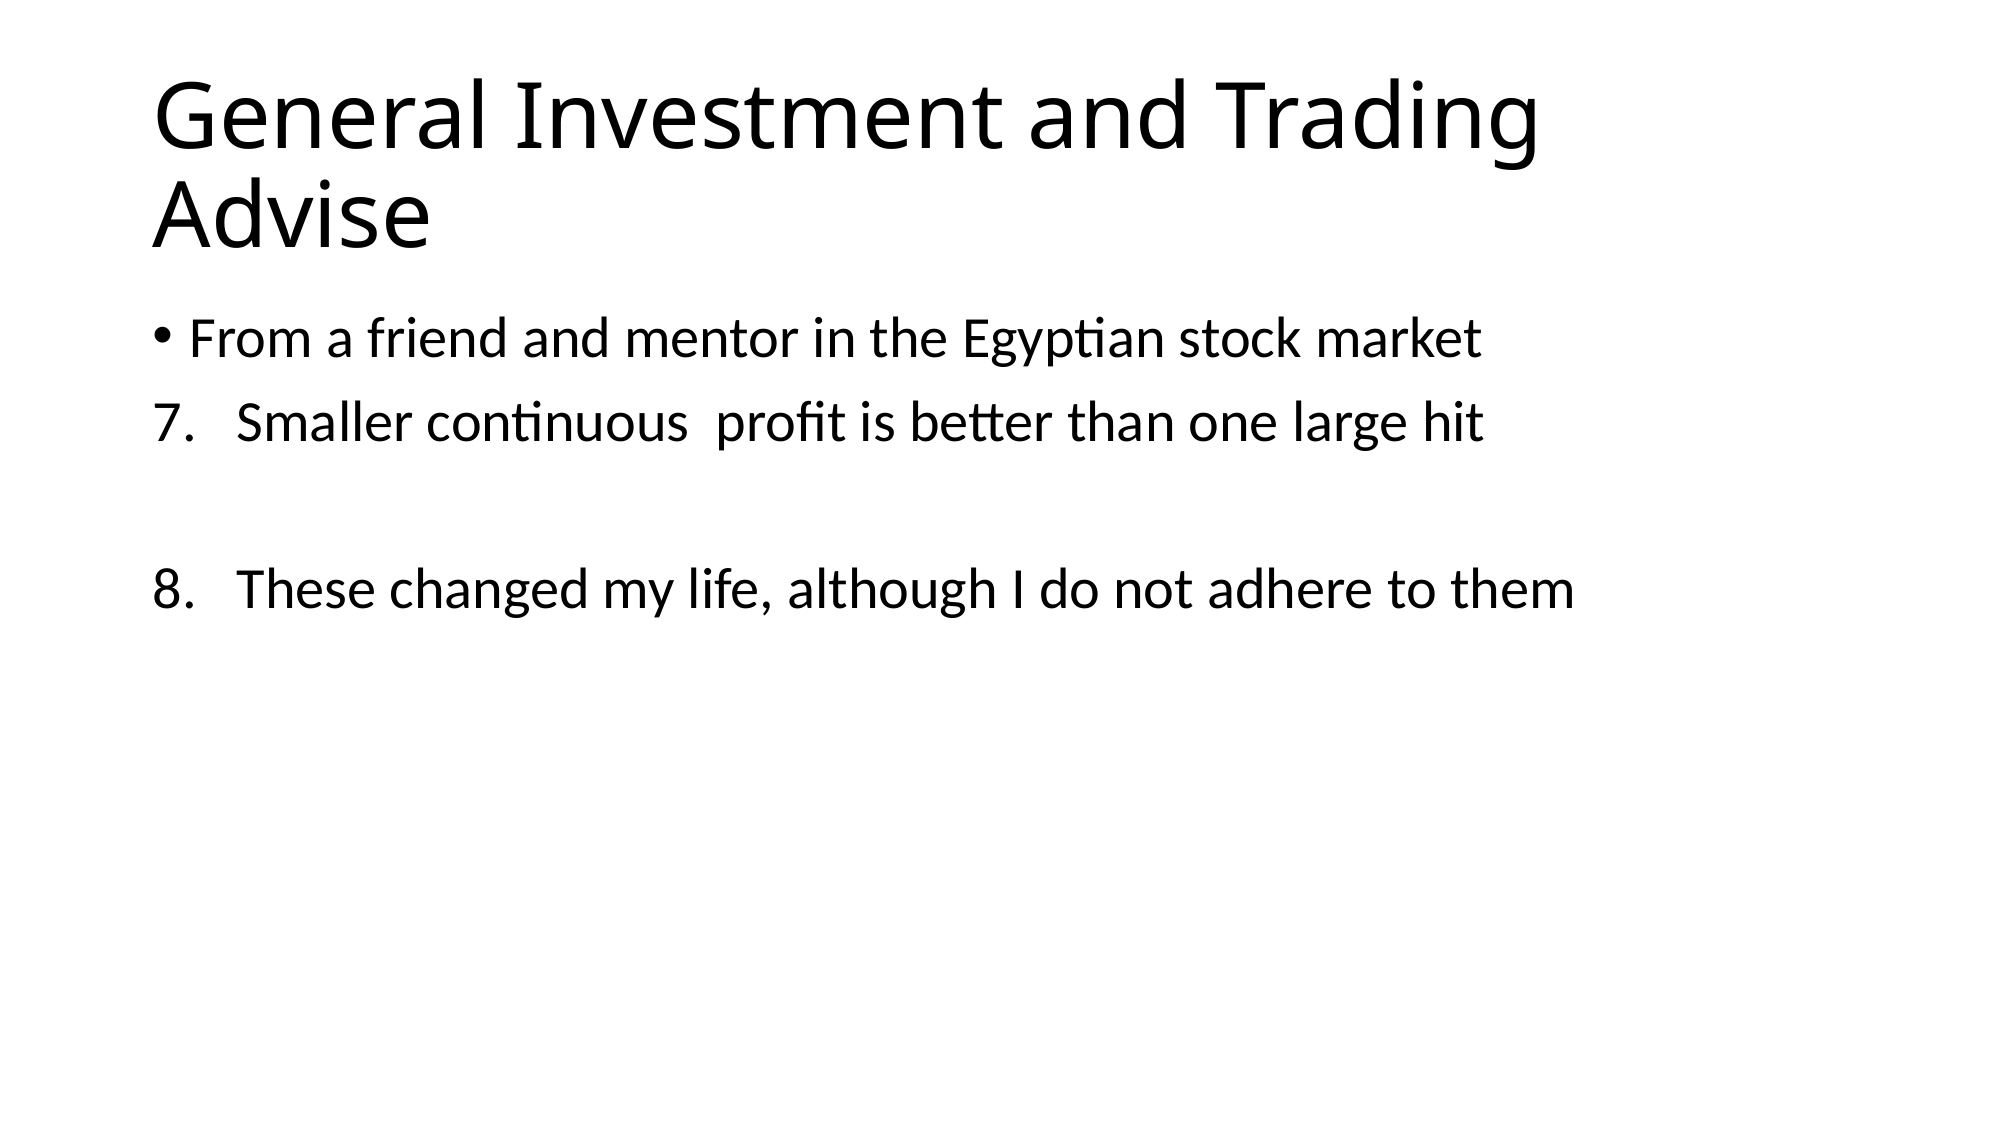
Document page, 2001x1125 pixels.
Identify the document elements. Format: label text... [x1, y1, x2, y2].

list From a friend and mentor in the Egyptian stock market Smaller continuous profit is better than one large hit These changed my life, although I do not adhere to them [137, 299, 1863, 1014]
title General Investment and Trading Advise [137, 59, 1863, 278]
